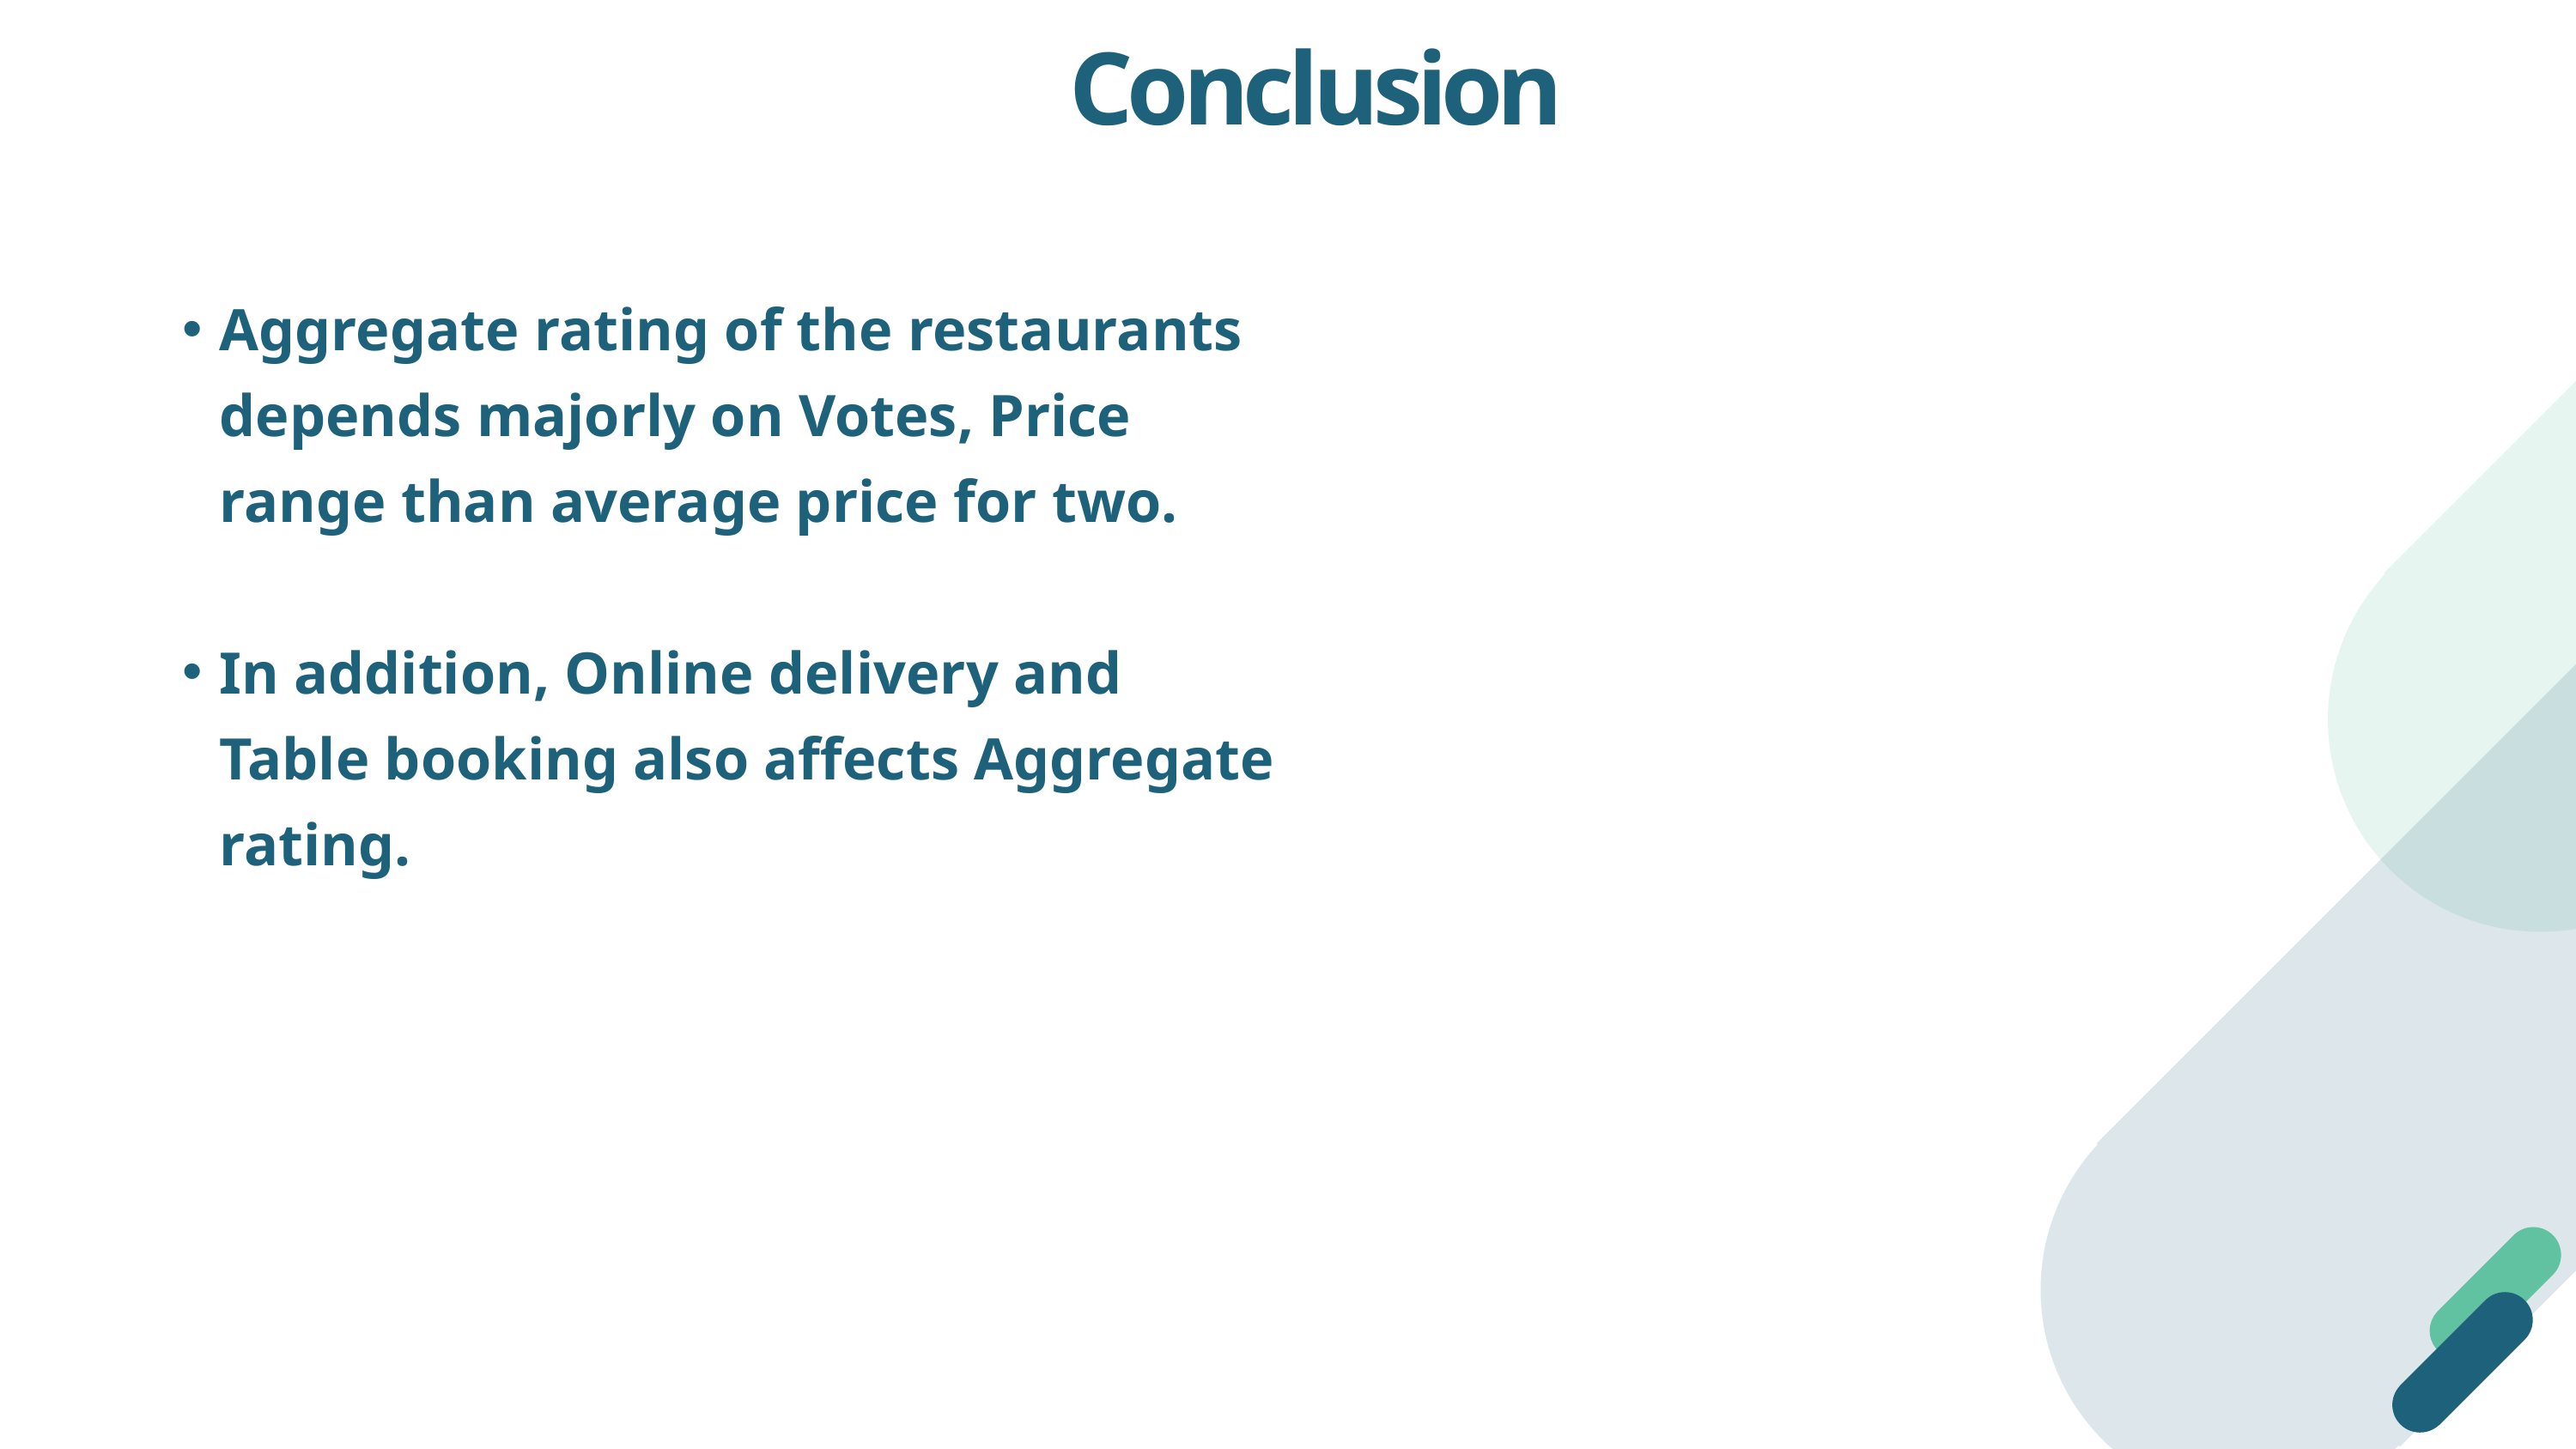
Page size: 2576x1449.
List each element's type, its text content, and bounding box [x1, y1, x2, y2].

text_box Aggregate rating of the restaurants depends majorly on Votes, Price range than average price for two. In addition, Online delivery and Table booking also affects Aggregate rating. [144, 276, 1289, 1049]
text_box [1917, 0, 2576, 1449]
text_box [2376, 1211, 2576, 1449]
text_box Conclusion [0, 25, 1911, 146]
